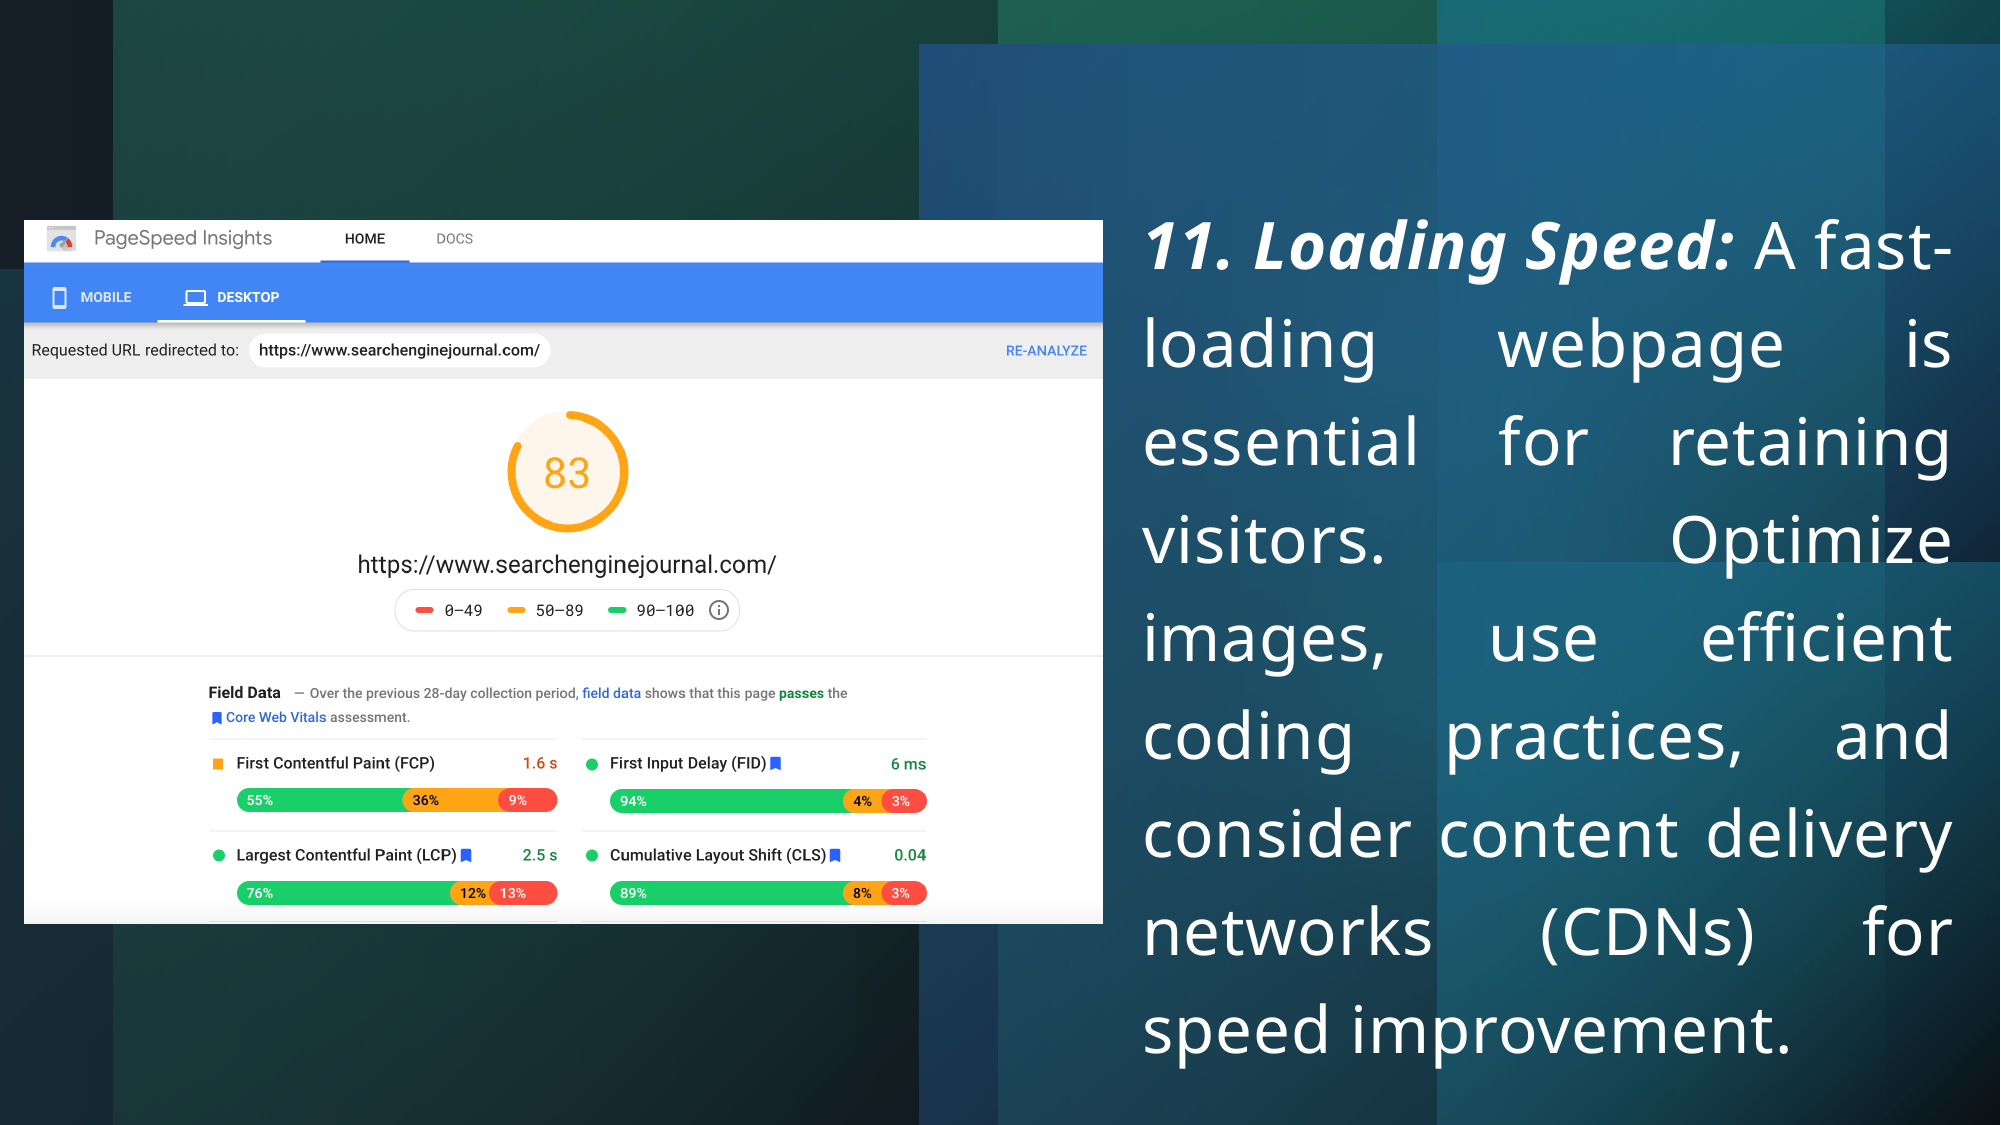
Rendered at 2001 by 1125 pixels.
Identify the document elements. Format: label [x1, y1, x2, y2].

picture [24, 220, 1103, 924]
text_box [0, 0, 2000, 1125]
